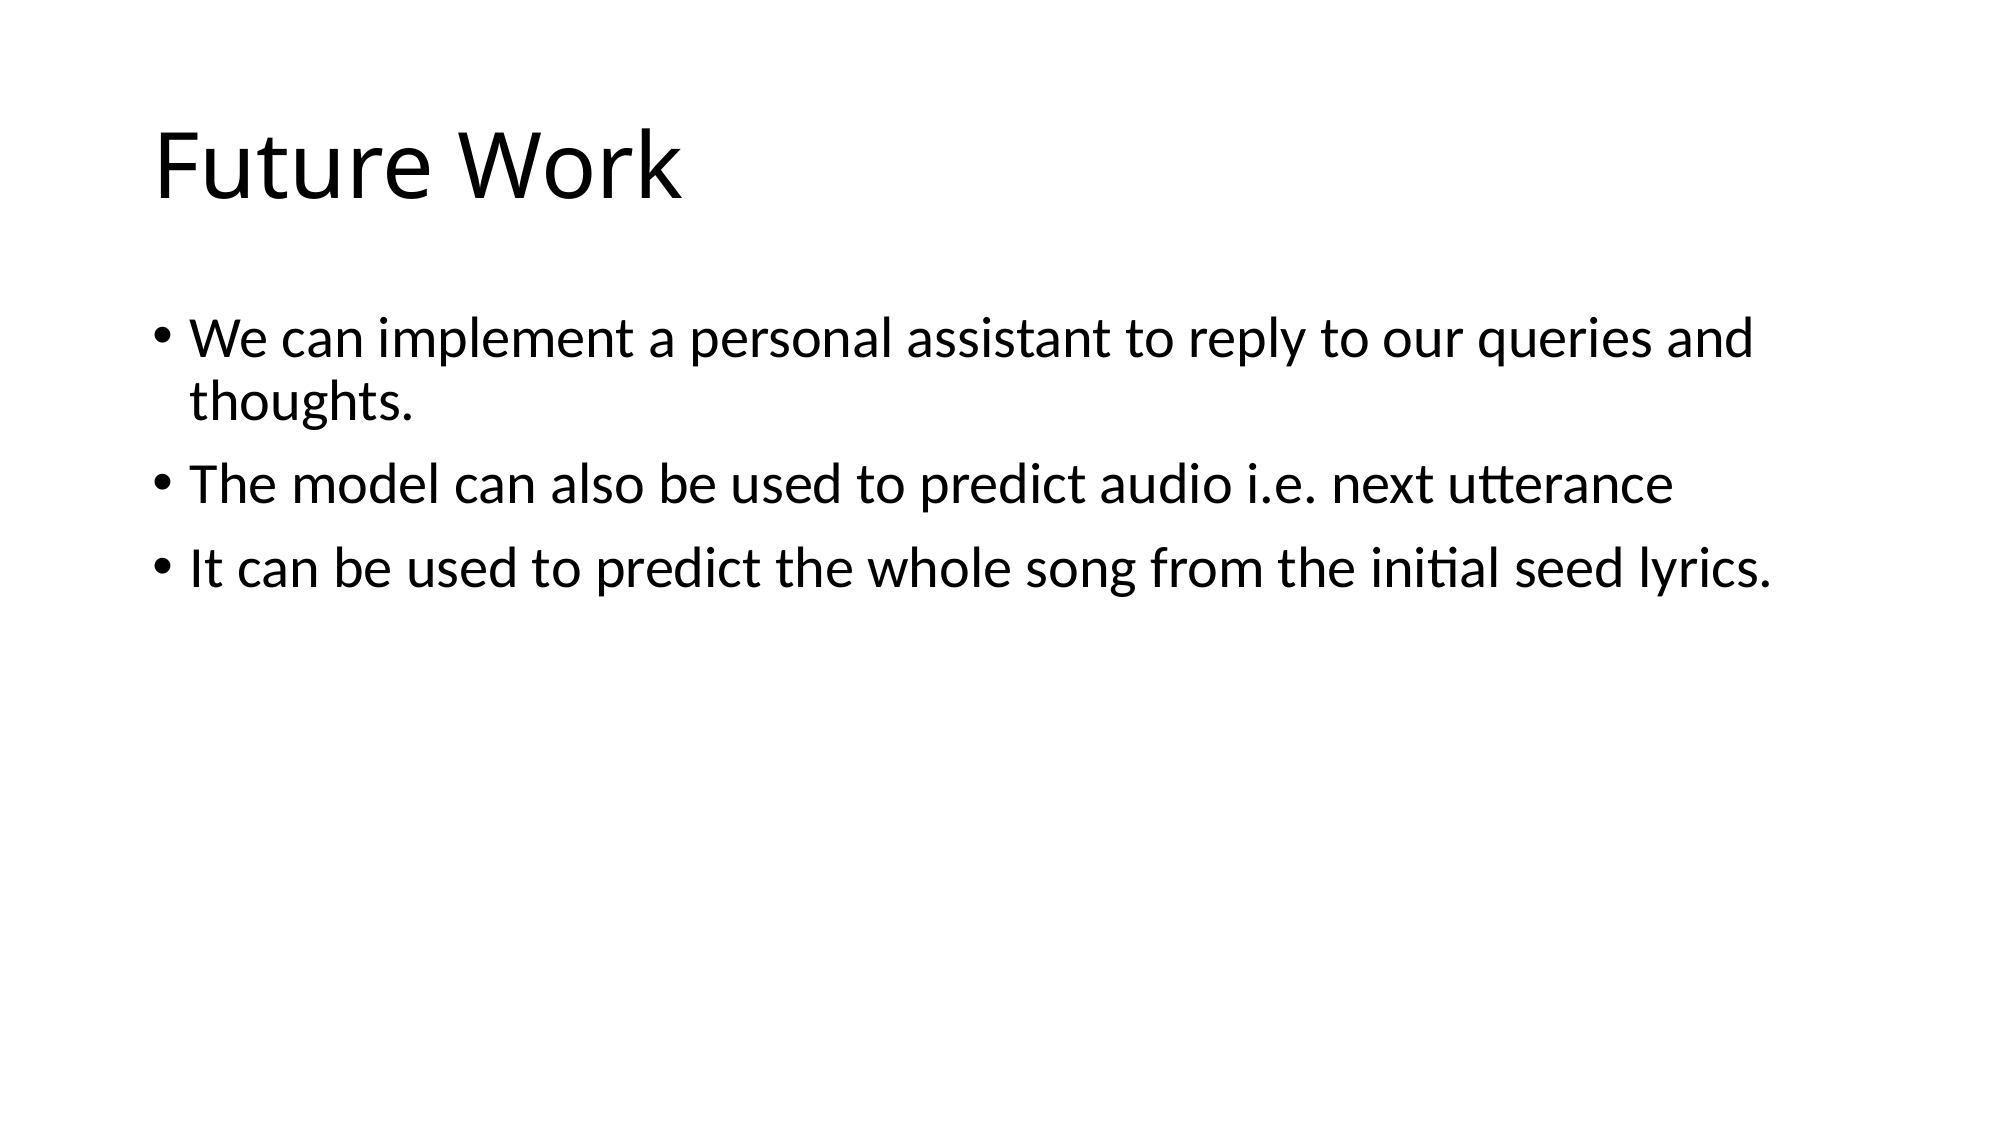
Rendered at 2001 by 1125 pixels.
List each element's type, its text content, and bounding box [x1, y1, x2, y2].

list We can implement a personal assistant to reply to our queries and thoughts. The model can also be used to predict audio i.e. next utterance It can be used to predict the whole song from the initial seed lyrics. [137, 299, 1863, 1014]
title Future Work [137, 59, 1863, 278]
